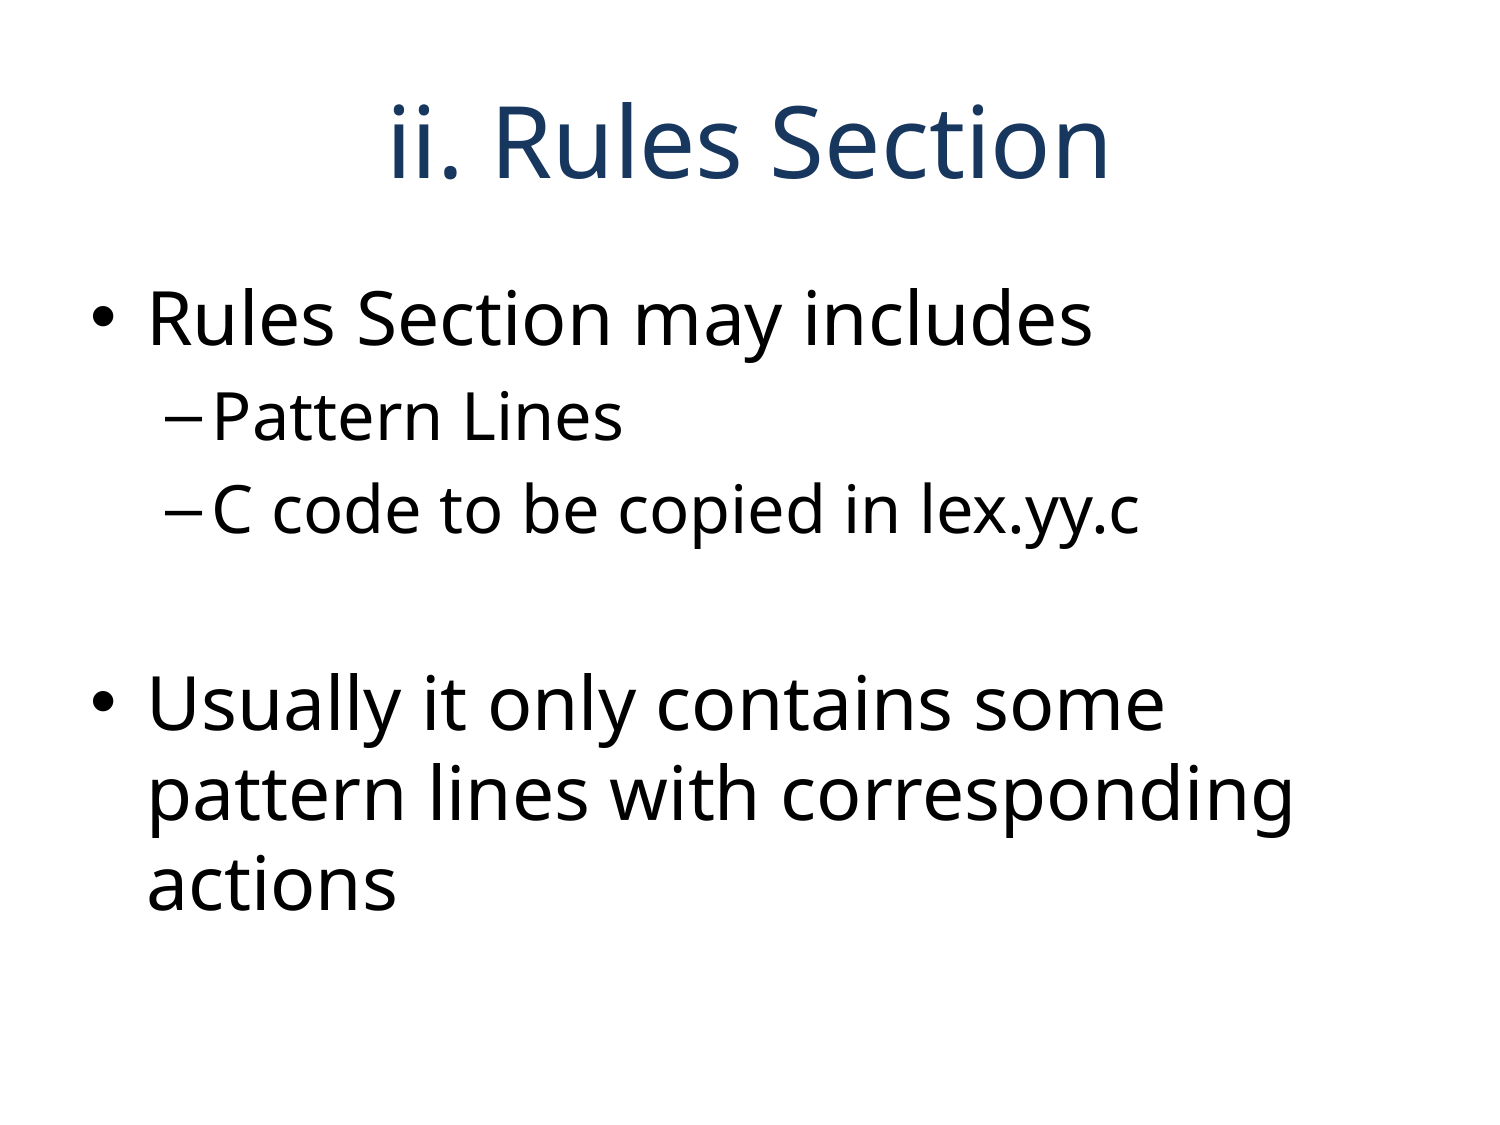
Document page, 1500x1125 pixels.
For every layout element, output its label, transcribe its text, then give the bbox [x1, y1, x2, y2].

title ii. Rules Section [75, 45, 1425, 233]
list Rules Section may includes Pattern Lines C code to be copied in lex.yy.c Usually it only contains some pattern lines with corresponding actions [75, 262, 1425, 1005]
